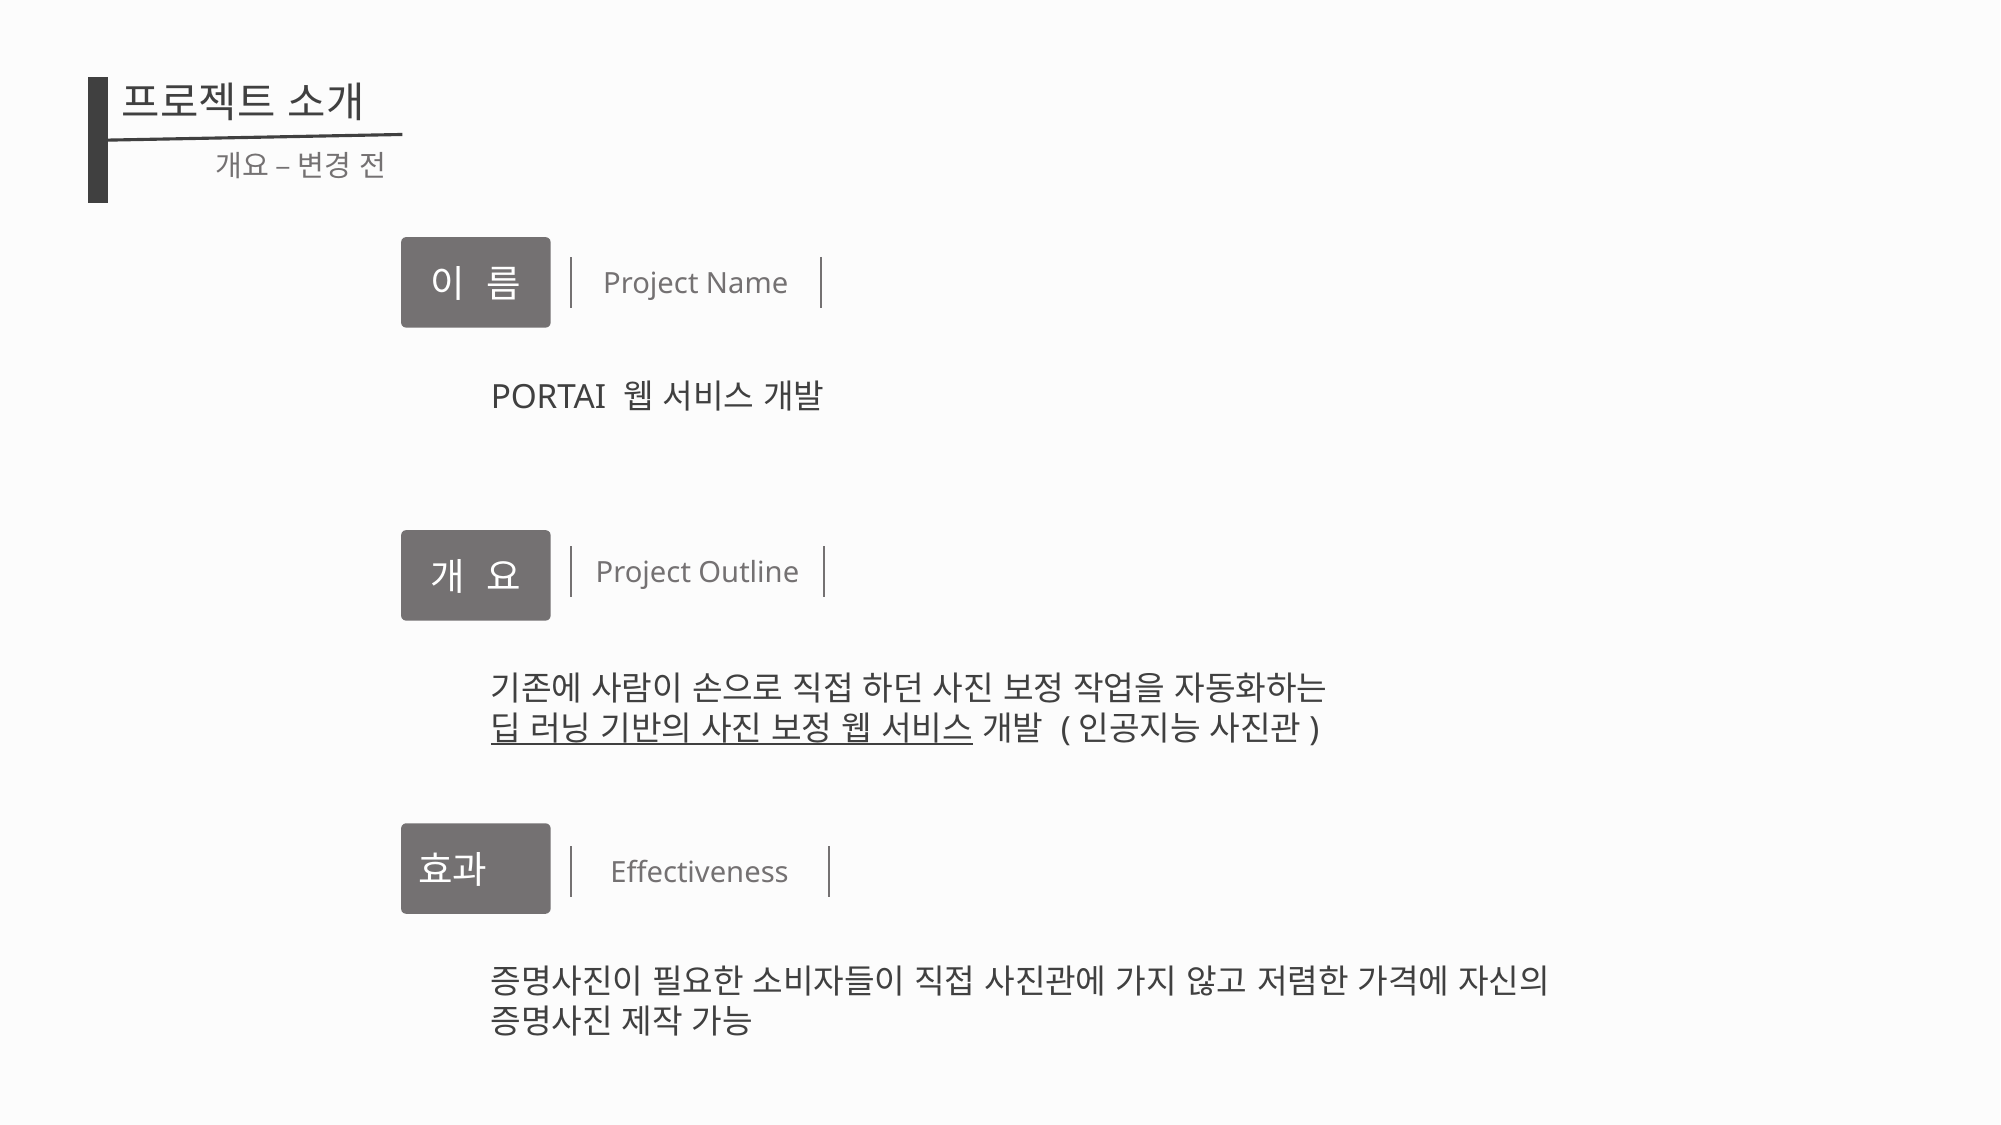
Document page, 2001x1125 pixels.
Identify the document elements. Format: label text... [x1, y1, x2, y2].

text_box Project Outline [571, 546, 823, 596]
text_box 개요 – 변경 전 [195, 140, 403, 191]
text_box [88, 77, 108, 203]
text_box Project Name [571, 257, 820, 307]
text_box 기존에 사람이 손으로 직접 하던 사진 보정 작업을 자동화하는 딥 러닝 기반의 사진 보정 웹 서비스 개발 (인공지능 사진관) [475, 619, 1675, 755]
text_box 프로젝트 소개 [107, 68, 402, 134]
text_box 효과 [401, 823, 551, 914]
text_box PORTAI 웹 서비스 개발 [475, 327, 1675, 423]
text_box Effectiveness [570, 845, 828, 896]
text_box 증명사진이 필요한 소비자들이 직접 사진관에 가지 않고 저렴한 가격에 자신의 증명사진 제작 가능 [475, 913, 1675, 1048]
text_box 개 요 [401, 530, 551, 621]
text_box 이 름 [401, 237, 551, 328]
